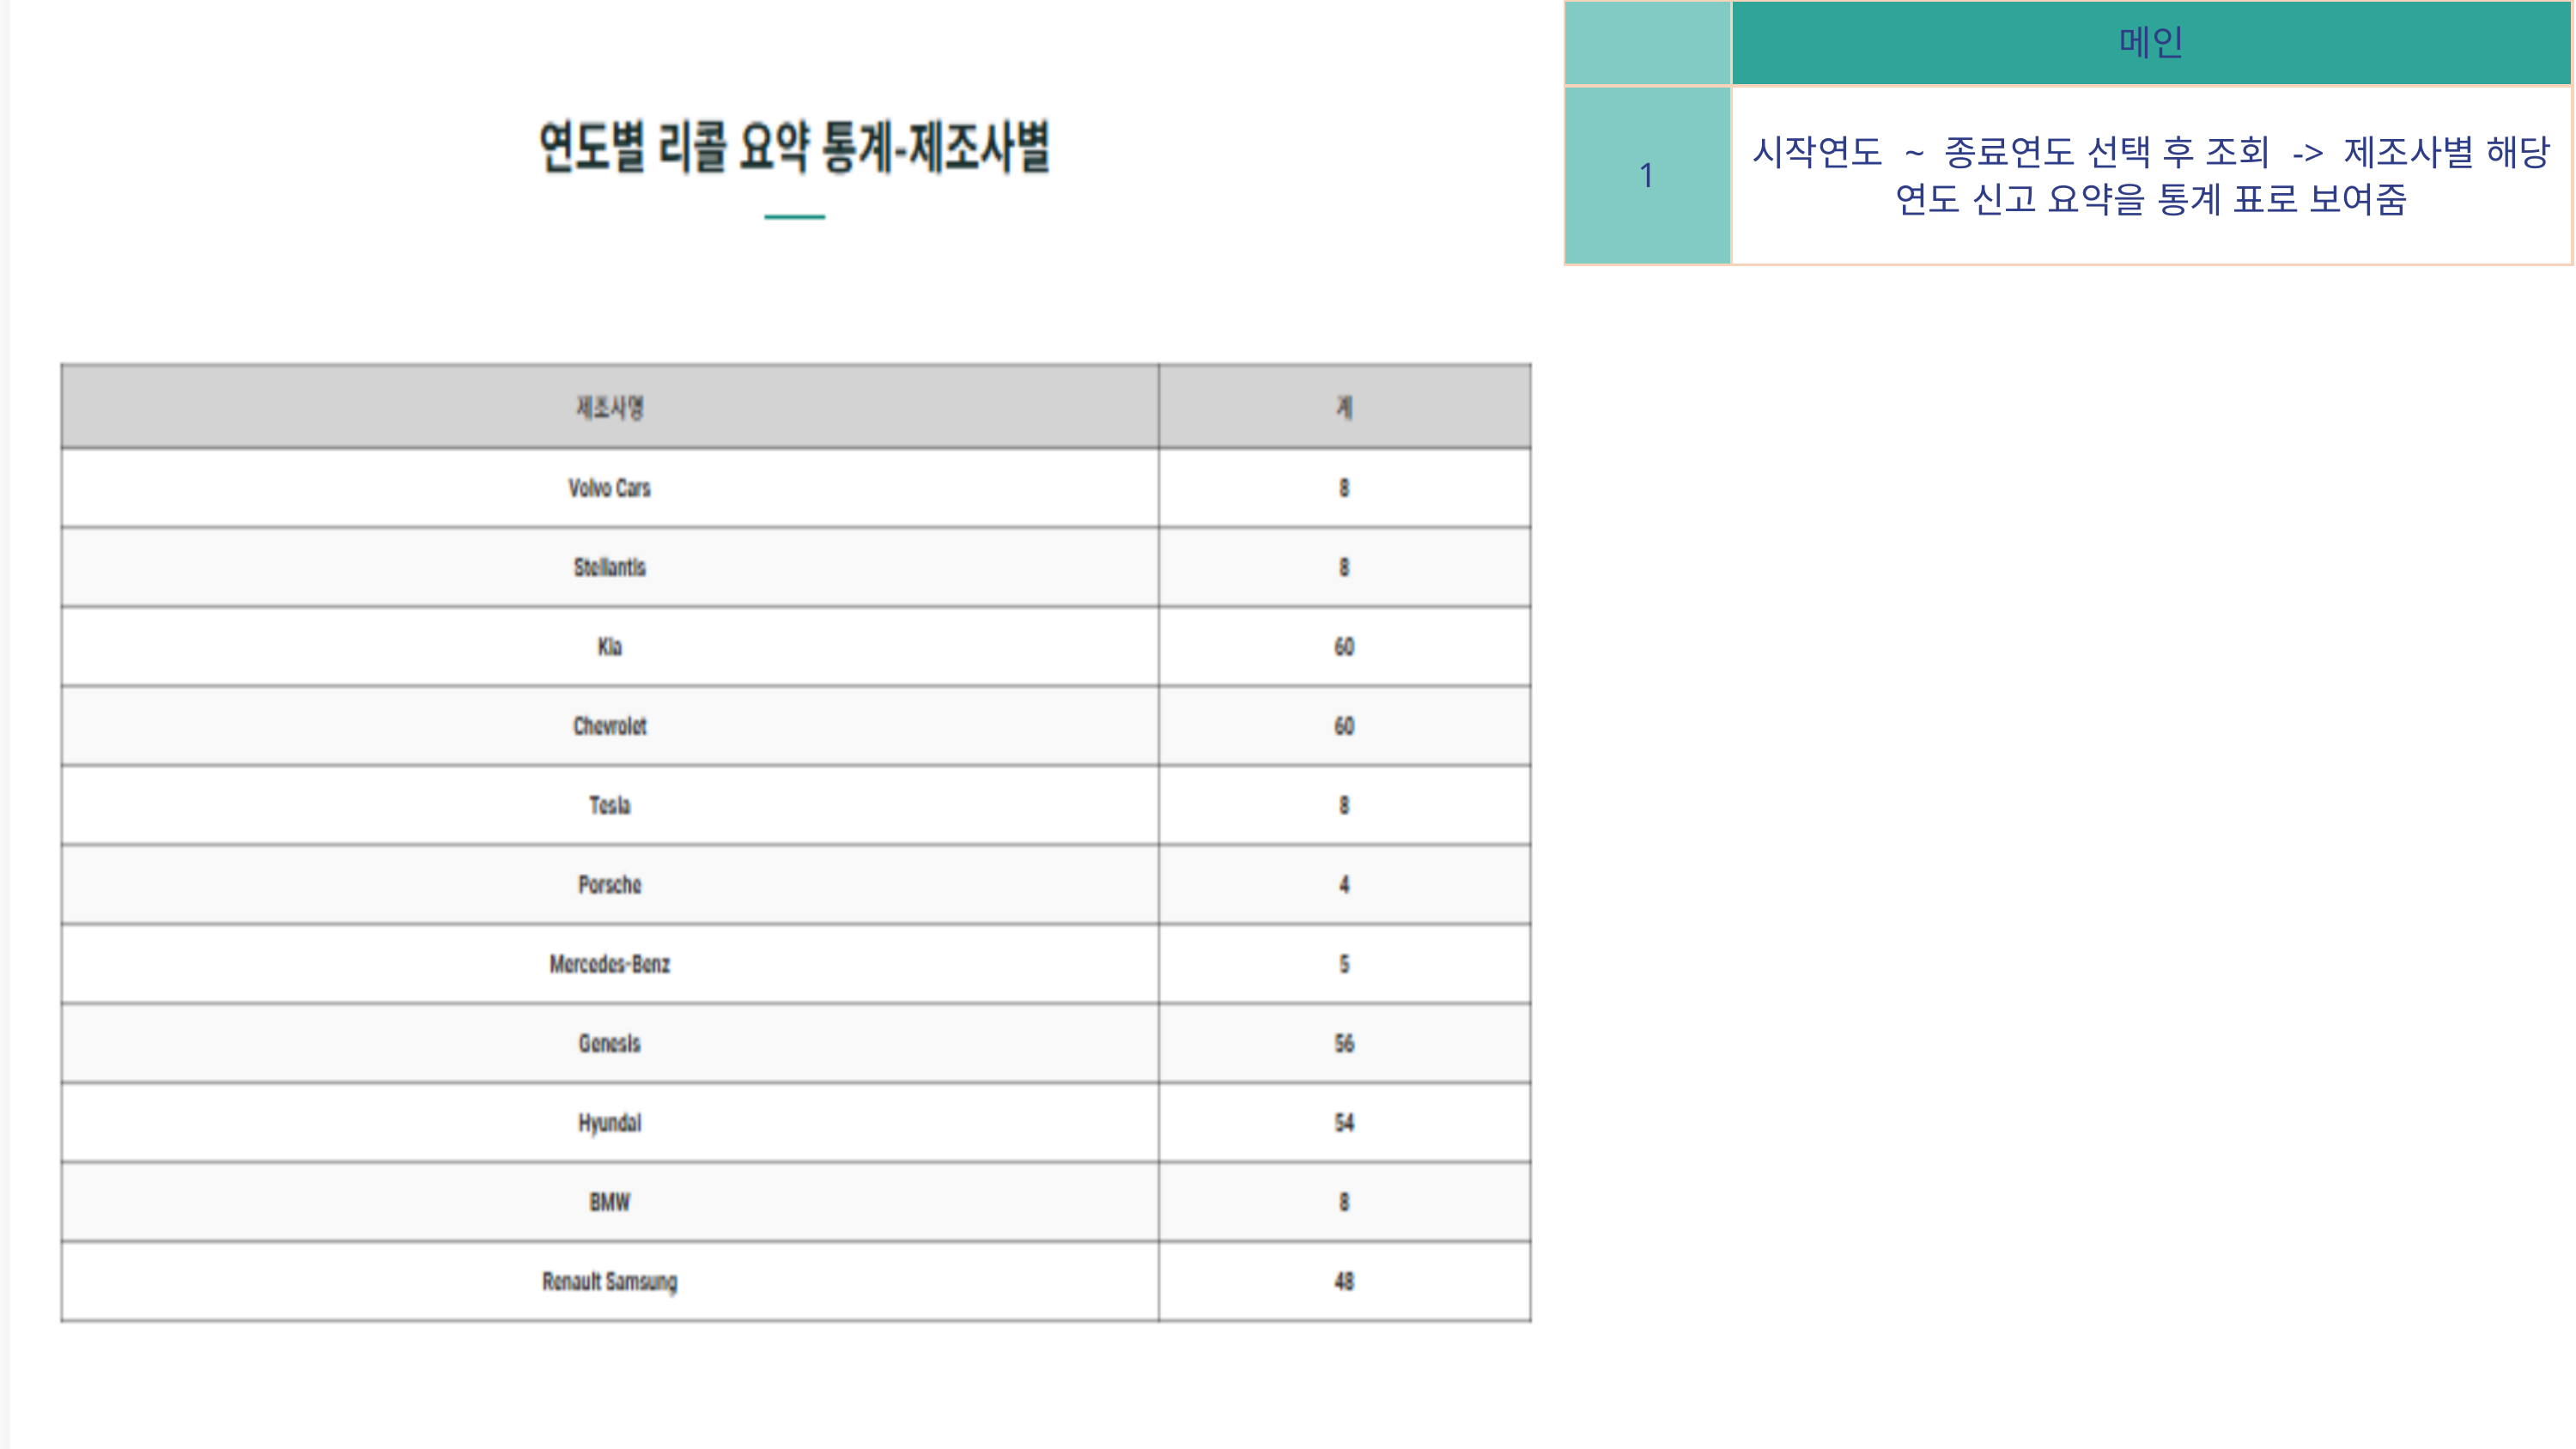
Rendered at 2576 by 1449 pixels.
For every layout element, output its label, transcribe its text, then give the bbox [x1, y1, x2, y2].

table_cell 1 [1569, 88, 1730, 264]
table_cell 시작연도 ~ 종료연도 선택 후 조회 -> 제조사별 해당 연도 신고 요약을 통계 표로 보여줌 [1733, 88, 2571, 264]
table_header [1567, 2, 1730, 84]
table_header 메인 [1733, 2, 2571, 84]
picture [0, 0, 1564, 1449]
